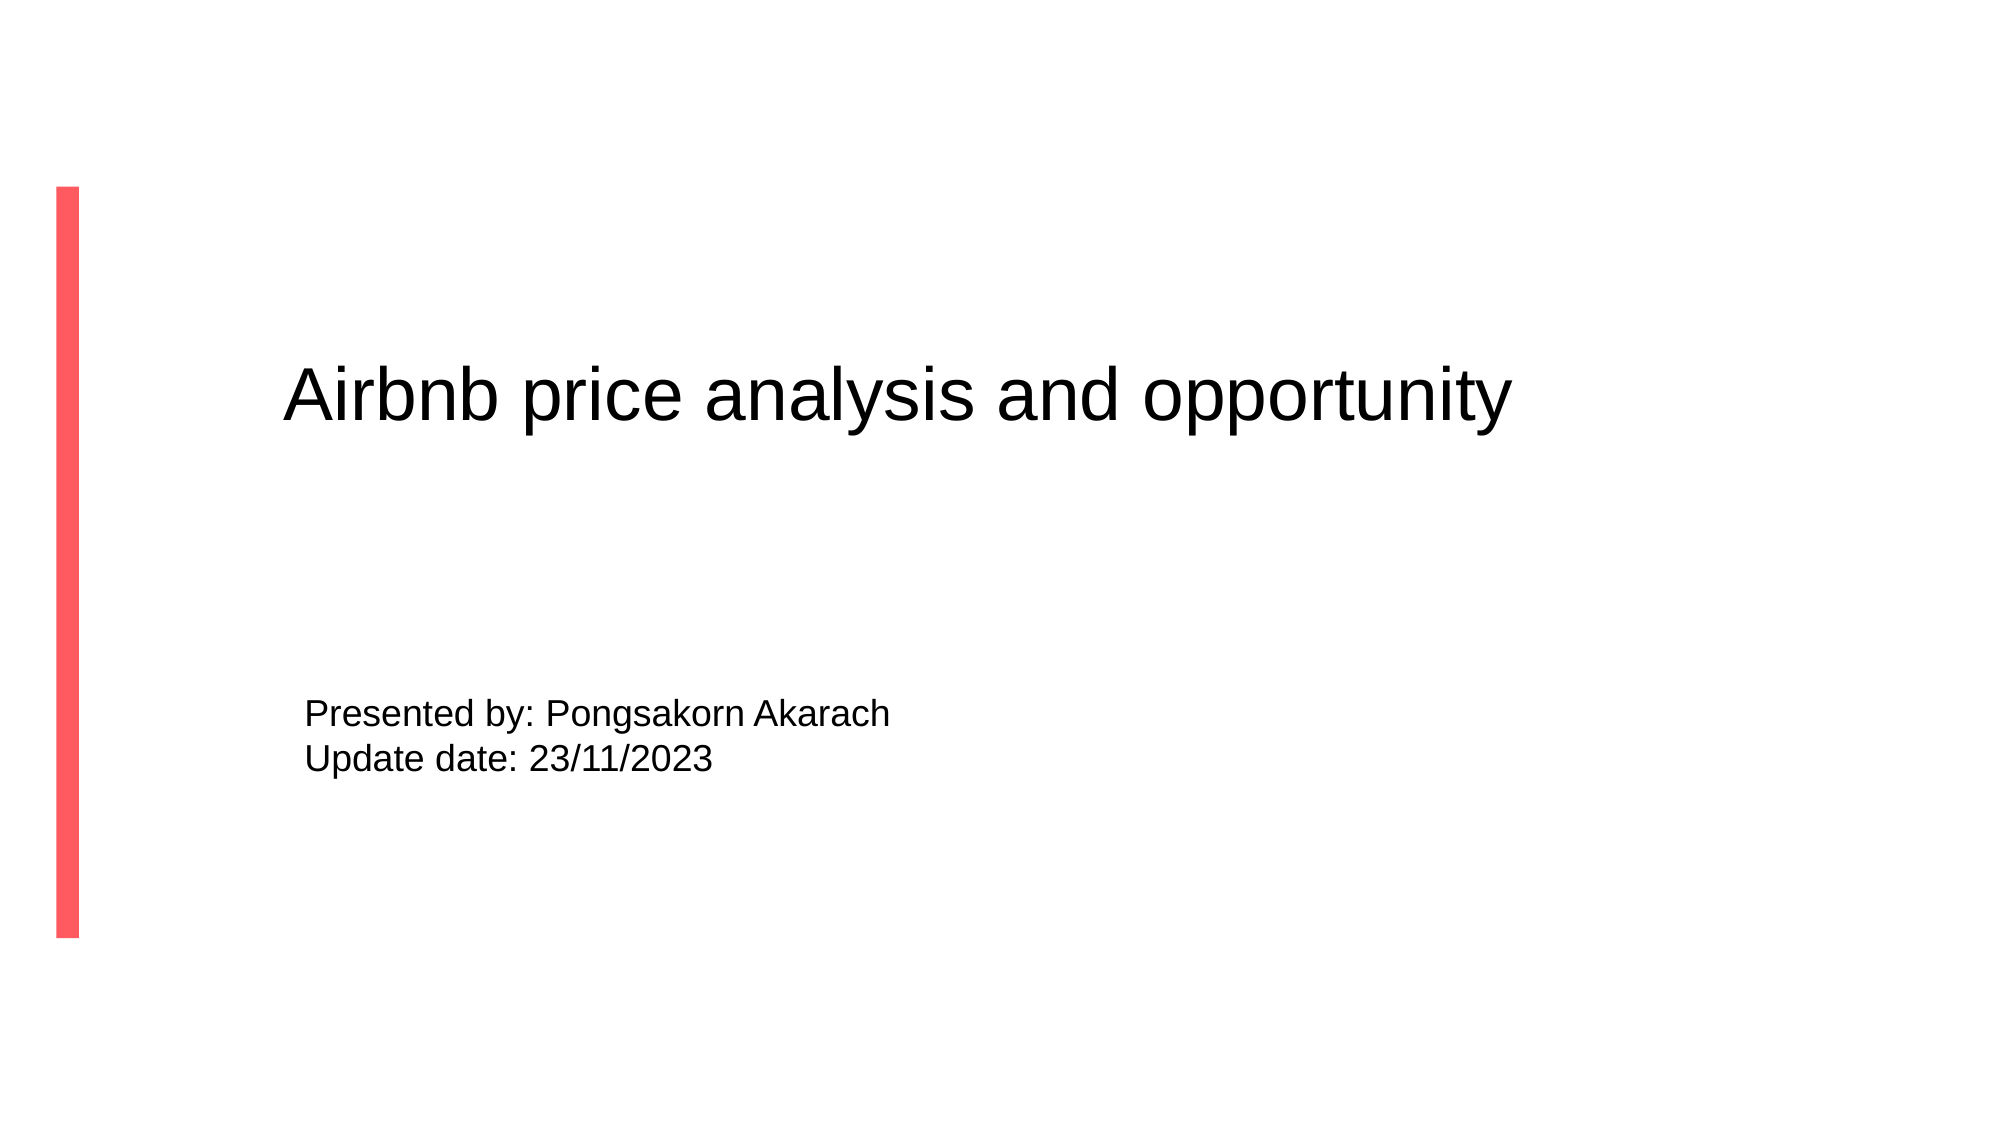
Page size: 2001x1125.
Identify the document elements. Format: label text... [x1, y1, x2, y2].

text_box Presented by: Pongsakorn Akarach Update date: 23/11/2023 [289, 681, 906, 786]
text_box [55, 186, 80, 939]
text_box Airbnb price analysis and opportunity [268, 337, 1550, 443]
